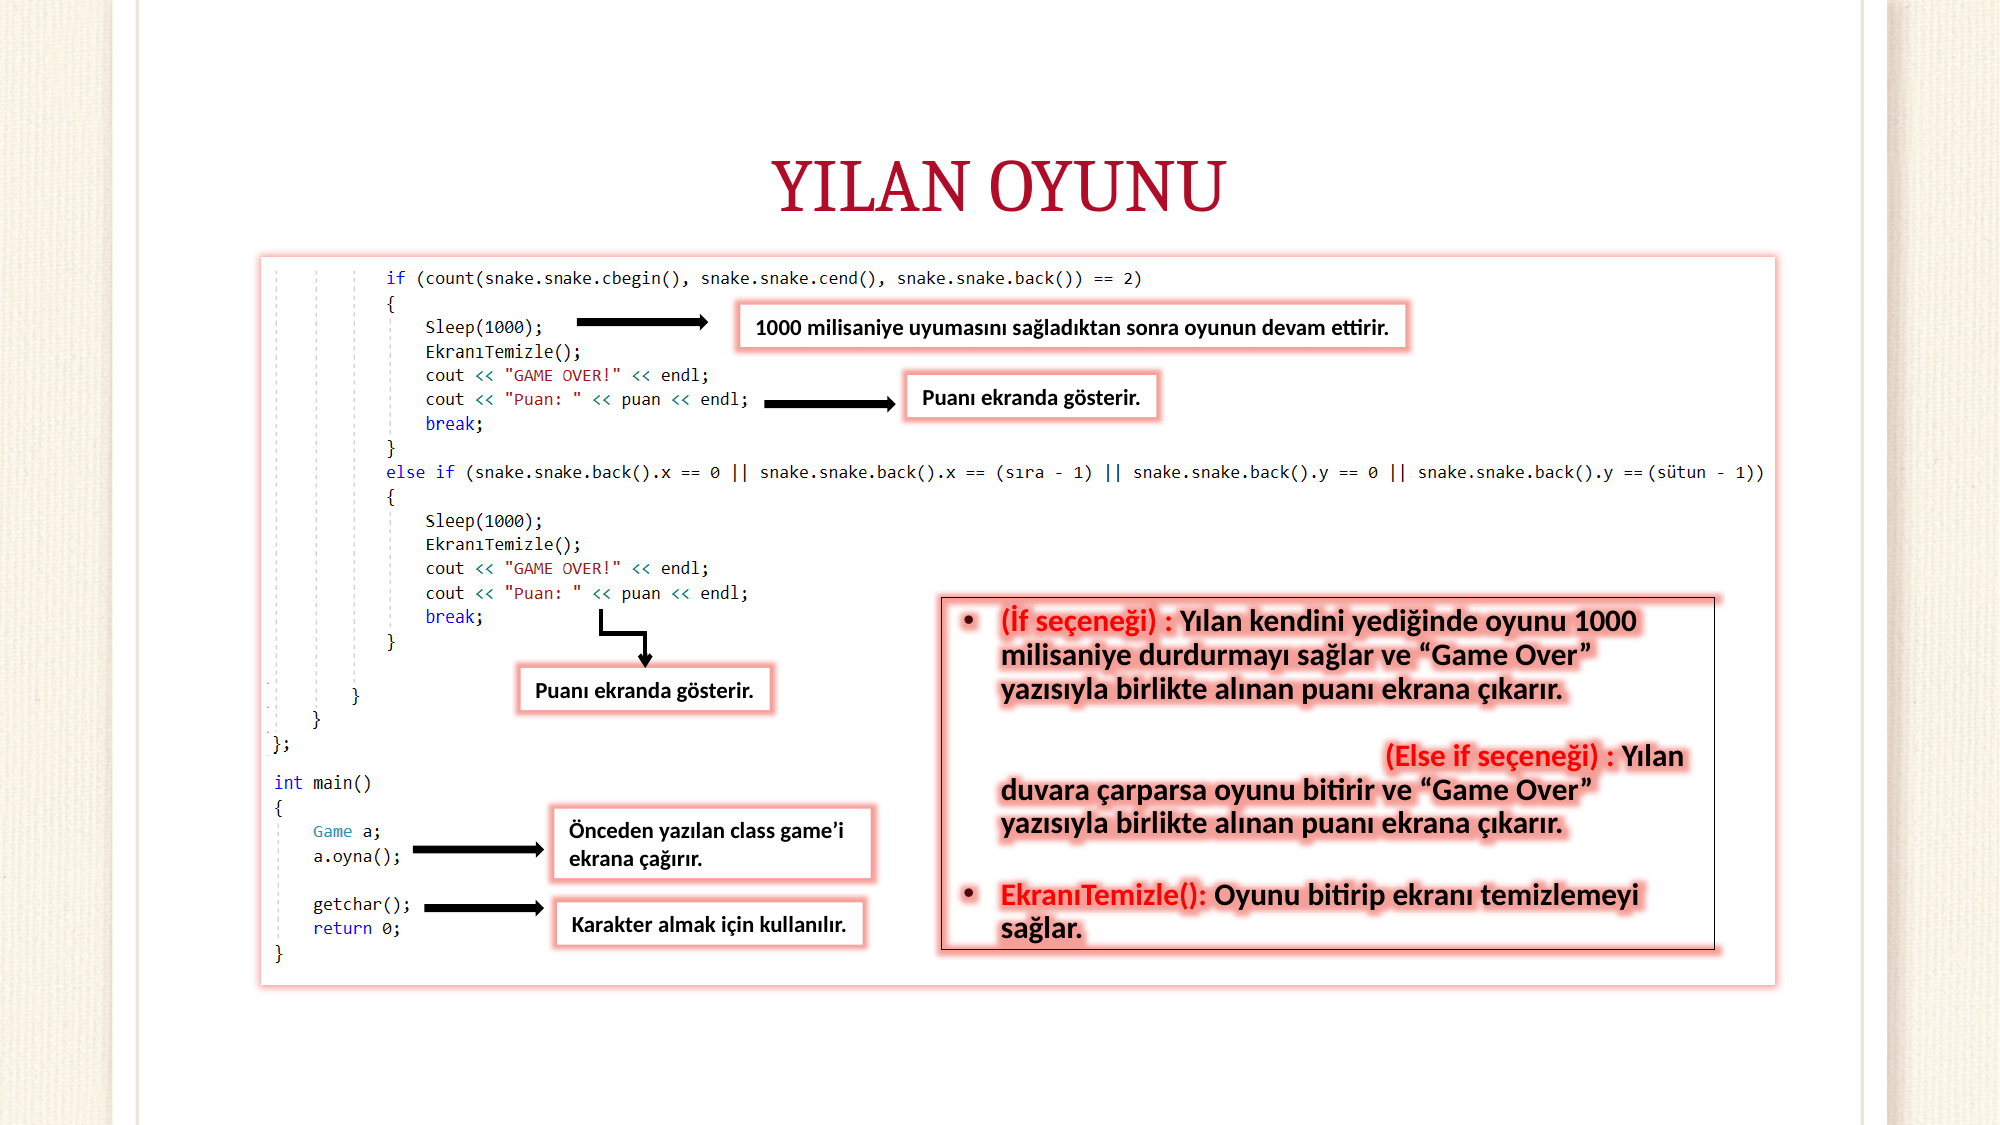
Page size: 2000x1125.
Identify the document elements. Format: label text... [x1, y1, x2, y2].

picture [261, 257, 1775, 985]
title YILAN OYUNU [249, 93, 1750, 235]
picture [0, 0, 112, 1125]
picture [1888, 0, 2000, 1125]
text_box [593, 616, 653, 661]
